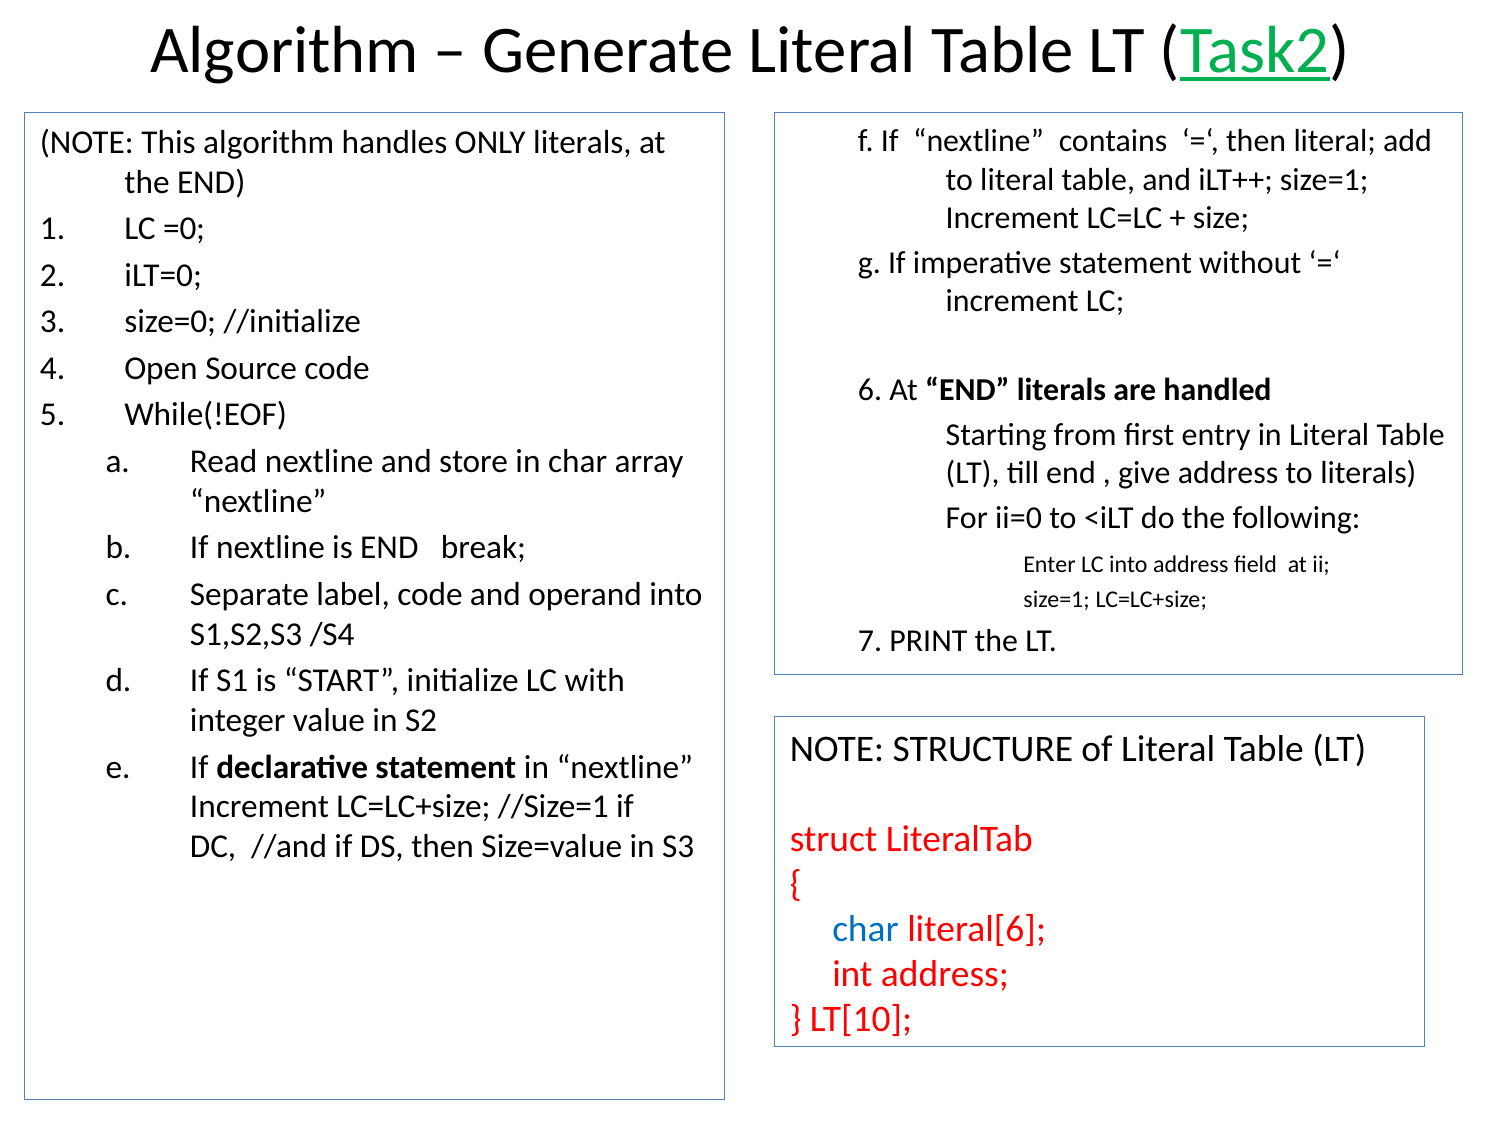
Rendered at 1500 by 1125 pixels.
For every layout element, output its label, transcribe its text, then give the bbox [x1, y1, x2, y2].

text_box f. If “nextline” contains ‘=‘, then literal; add to literal table, and iLT++; size=1; Increment LC=LC + size; g. If imperative statement without ‘=‘ increment LC; 6. At “END” literals are handled Starting from first entry in Literal Table (LT), till end , give address to literals) For ii=0 to <iLT do the following: Enter LC into address field at ii; size=1; LC=LC+size; 7. PRINT the LT. [774, 112, 1463, 675]
text_box NOTE: STRUCTURE of Literal Table (LT) struct LiteralTab { char literal[6]; int address; } LT[10]; [774, 716, 1425, 1047]
list (NOTE: This algorithm handles ONLY literals, at the END) LC =0; iLT=0; size=0; //initialize Open Source code While(!EOF) Read nextline and store in char array “nextline” If nextline is END break; Separate label, code and operand into S1,S2,S3 /S4 If S1 is “START”, initialize LC with integer value in S2 If declarative statement in “nextline” Increment LC=LC+size; //Size=1 if DC, //and if DS, then Size=value in S3 [24, 112, 725, 1100]
title Algorithm – Generate Literal Table LT (Task2) [75, 12, 1425, 80]
